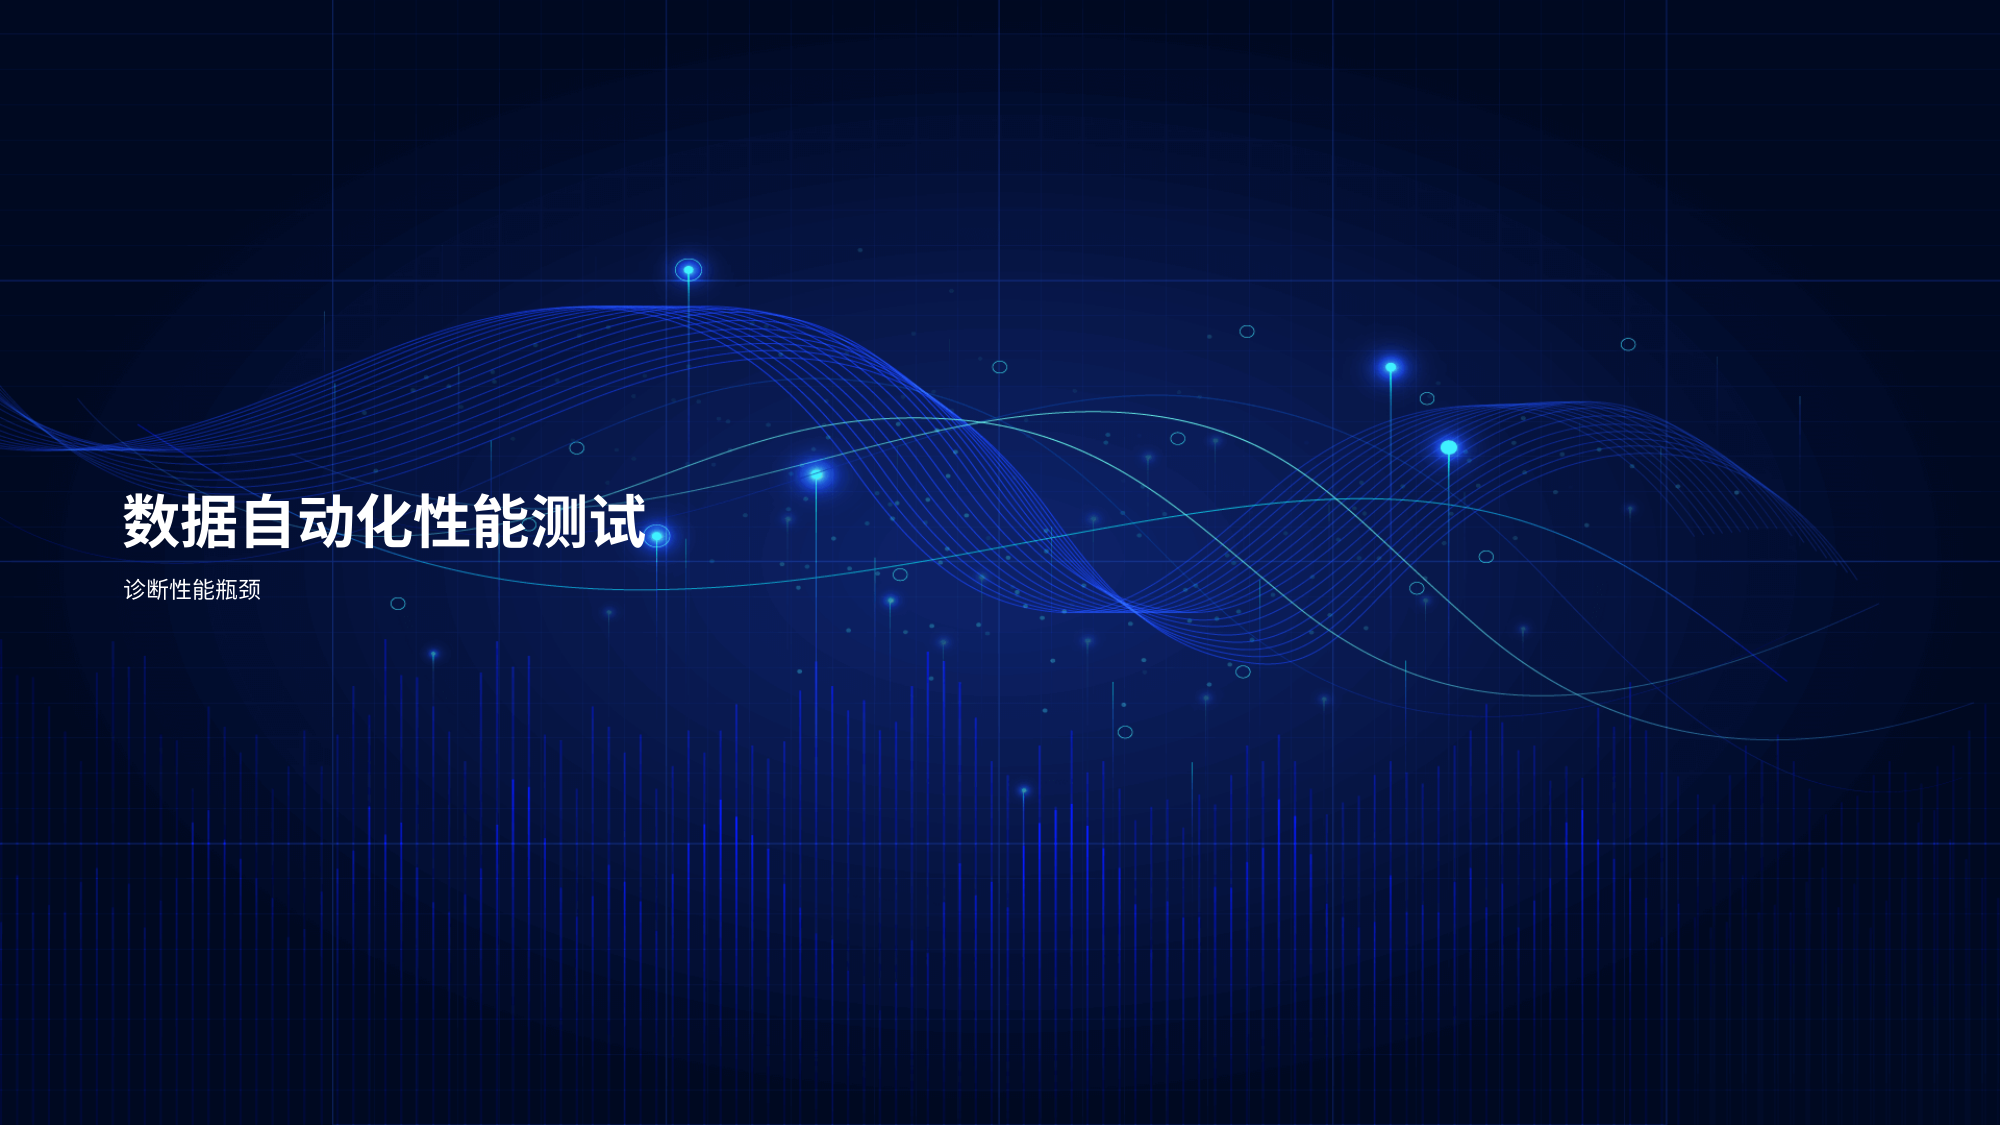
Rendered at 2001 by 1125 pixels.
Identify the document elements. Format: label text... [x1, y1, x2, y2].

title 数据自动化性能测试 [107, 400, 999, 563]
list 诊断性能瓶颈 [108, 562, 1000, 1007]
picture [0, 0, 2000, 1125]
